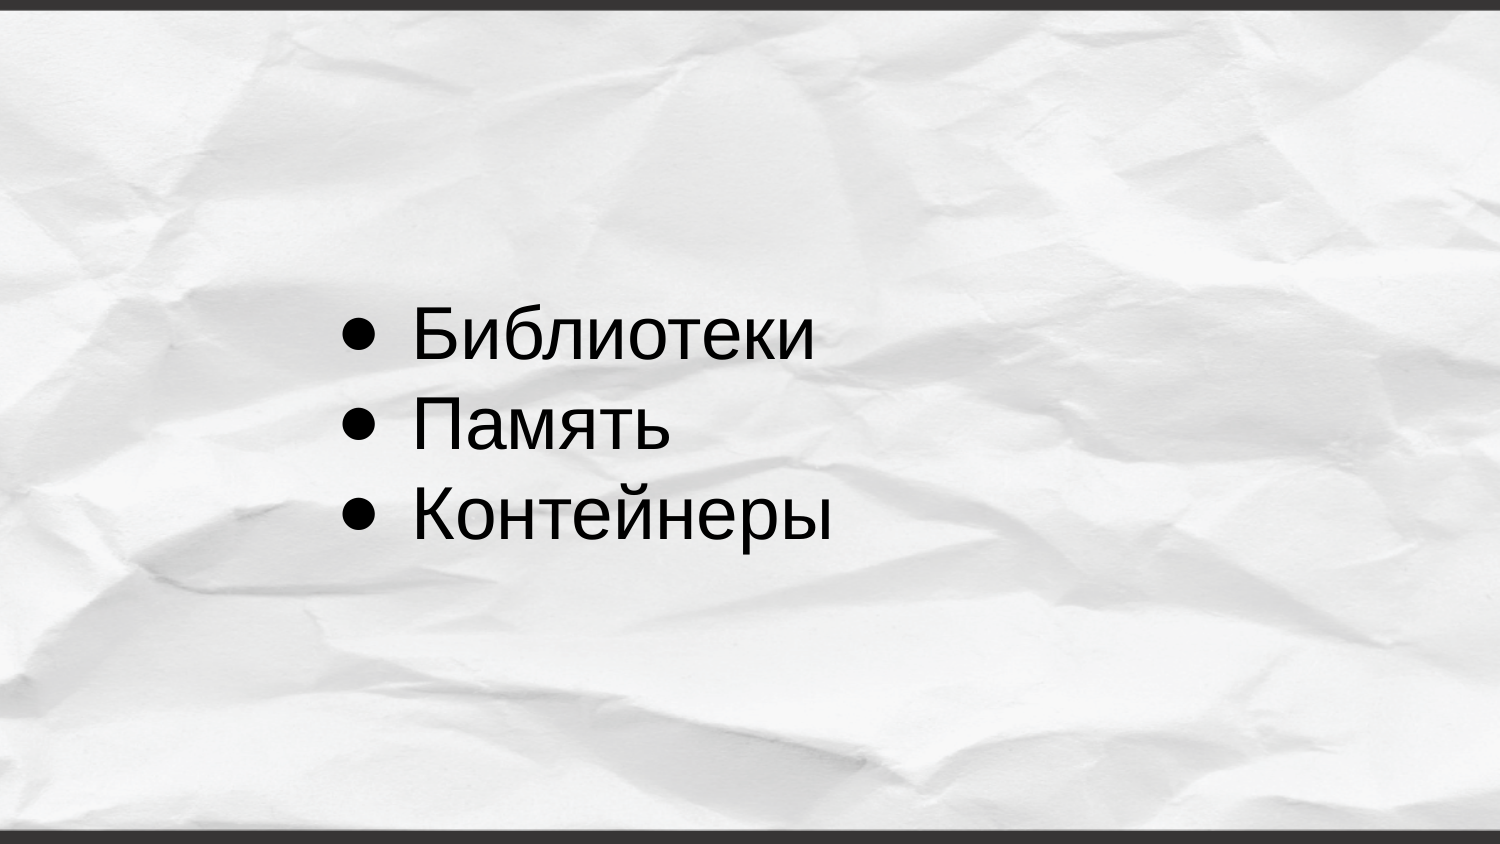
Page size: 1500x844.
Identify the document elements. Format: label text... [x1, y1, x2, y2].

picture [0, 0, 1500, 844]
text_box Библиотеки Память Контейнеры [321, 269, 1226, 613]
